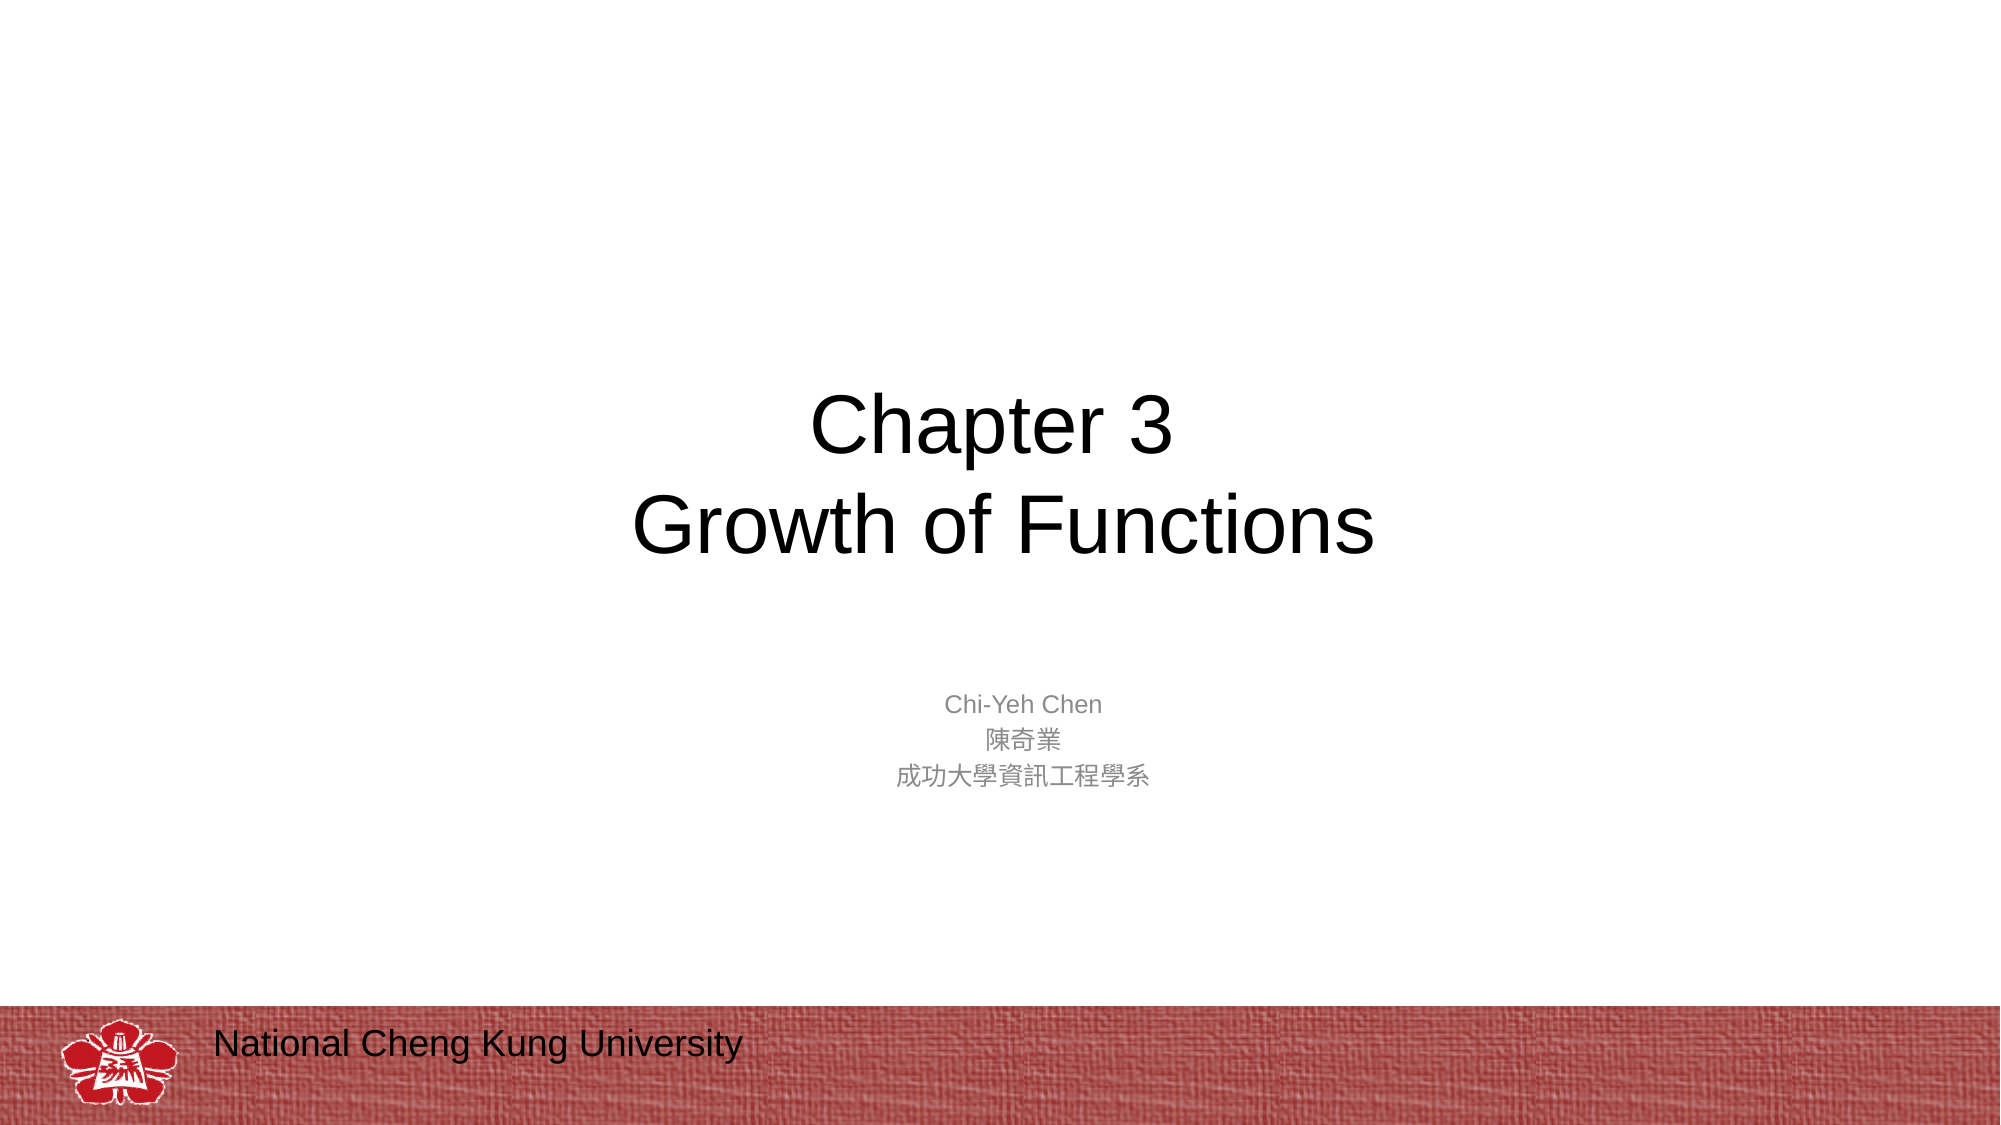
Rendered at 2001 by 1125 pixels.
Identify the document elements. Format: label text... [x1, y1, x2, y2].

picture [39, 1006, 197, 1125]
title Chapter 3 Growth of Functions [244, 326, 1764, 615]
subtitle Chi-Yeh Chen 陳奇業 成功大學資訊工程學系 [417, 680, 1630, 799]
